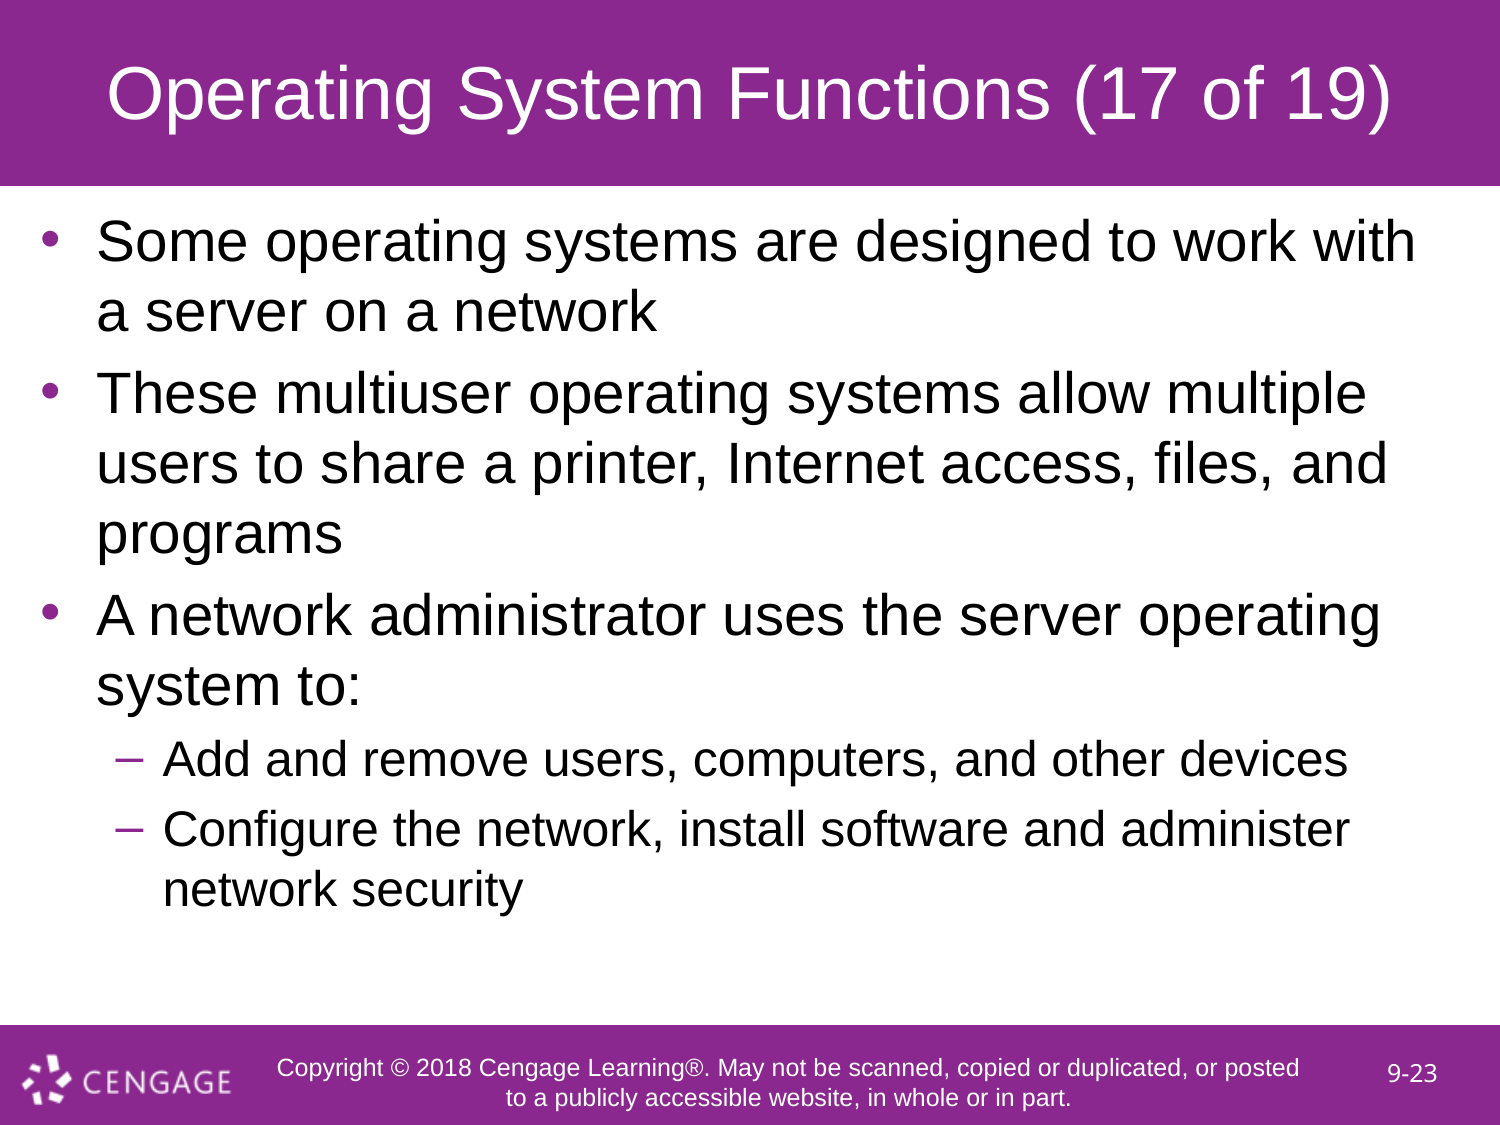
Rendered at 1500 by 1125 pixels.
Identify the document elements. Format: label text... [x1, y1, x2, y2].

list Some operating systems are designed to work with a server on a network These multiuser operating systems allow multiple users to share a printer, Internet access, files, and programs A network administrator uses the server operating system to: Add and remove users, computers, and other devices Configure the network, install software and administer network security [25, 196, 1464, 1018]
title Operating System Functions (17 of 19) [7, 4, 1493, 175]
picture [12, 1045, 236, 1113]
